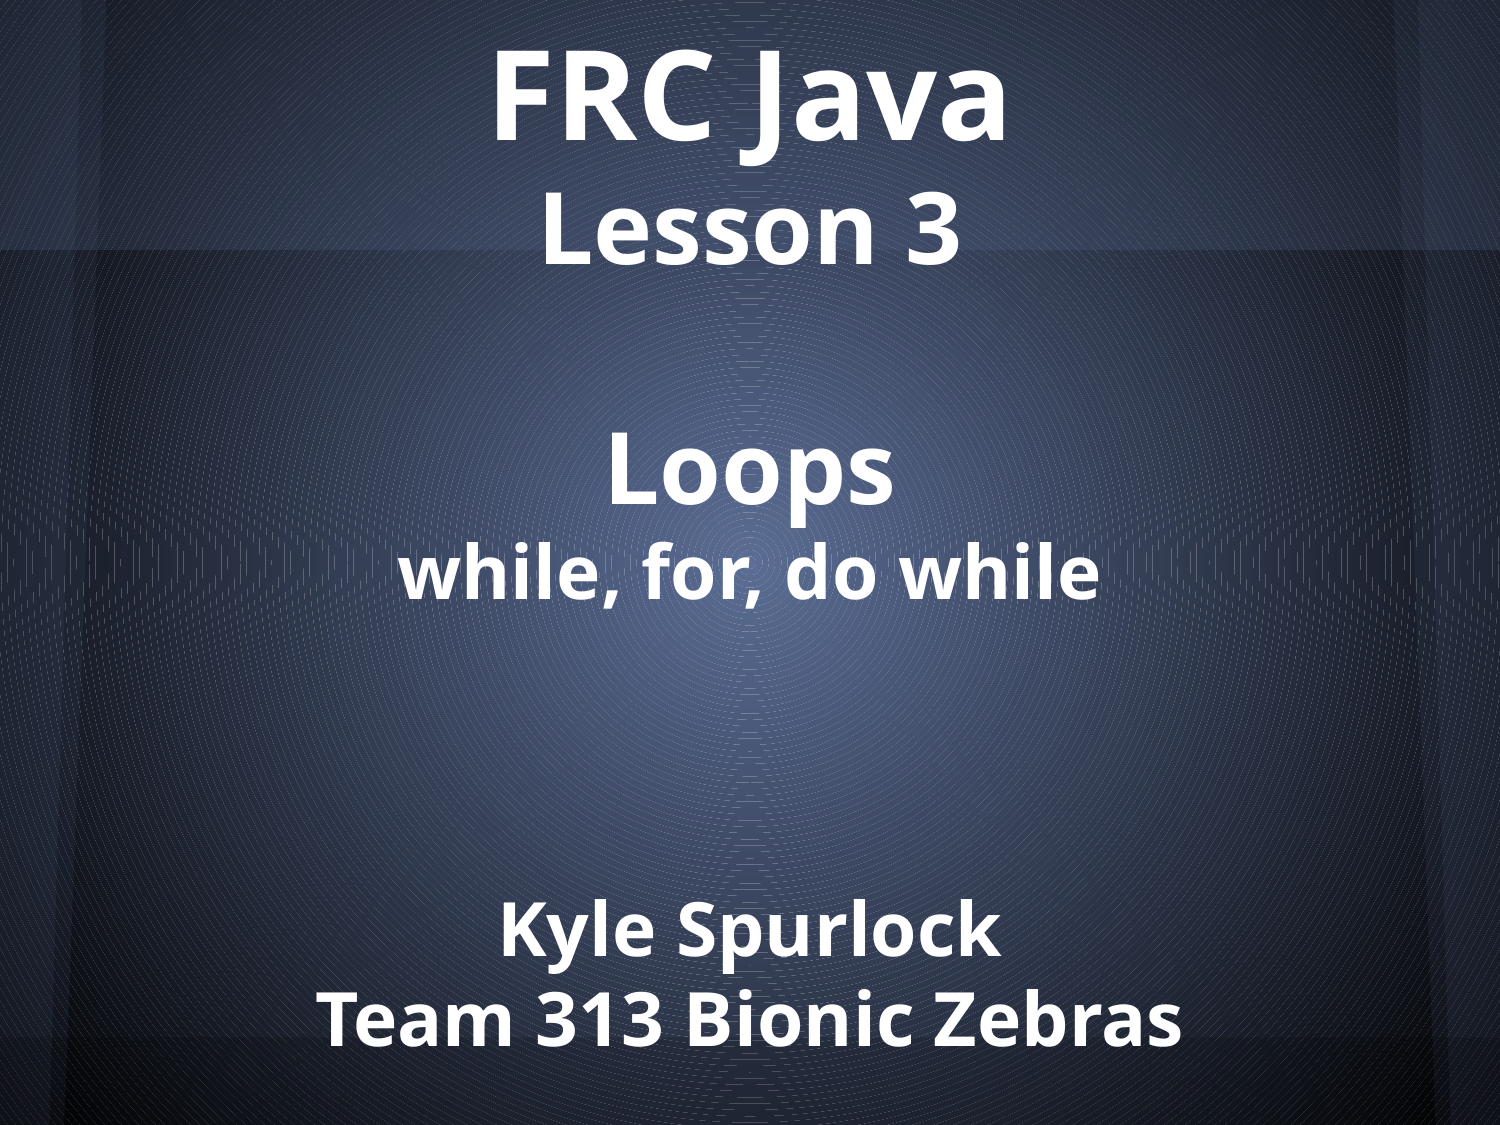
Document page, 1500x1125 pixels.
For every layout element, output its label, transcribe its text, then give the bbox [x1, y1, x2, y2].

title FRC Java Lesson 3 Loops while, for, do while Kyle Spurlock Team 313 Bionic Zebras [75, 0, 1425, 1125]
